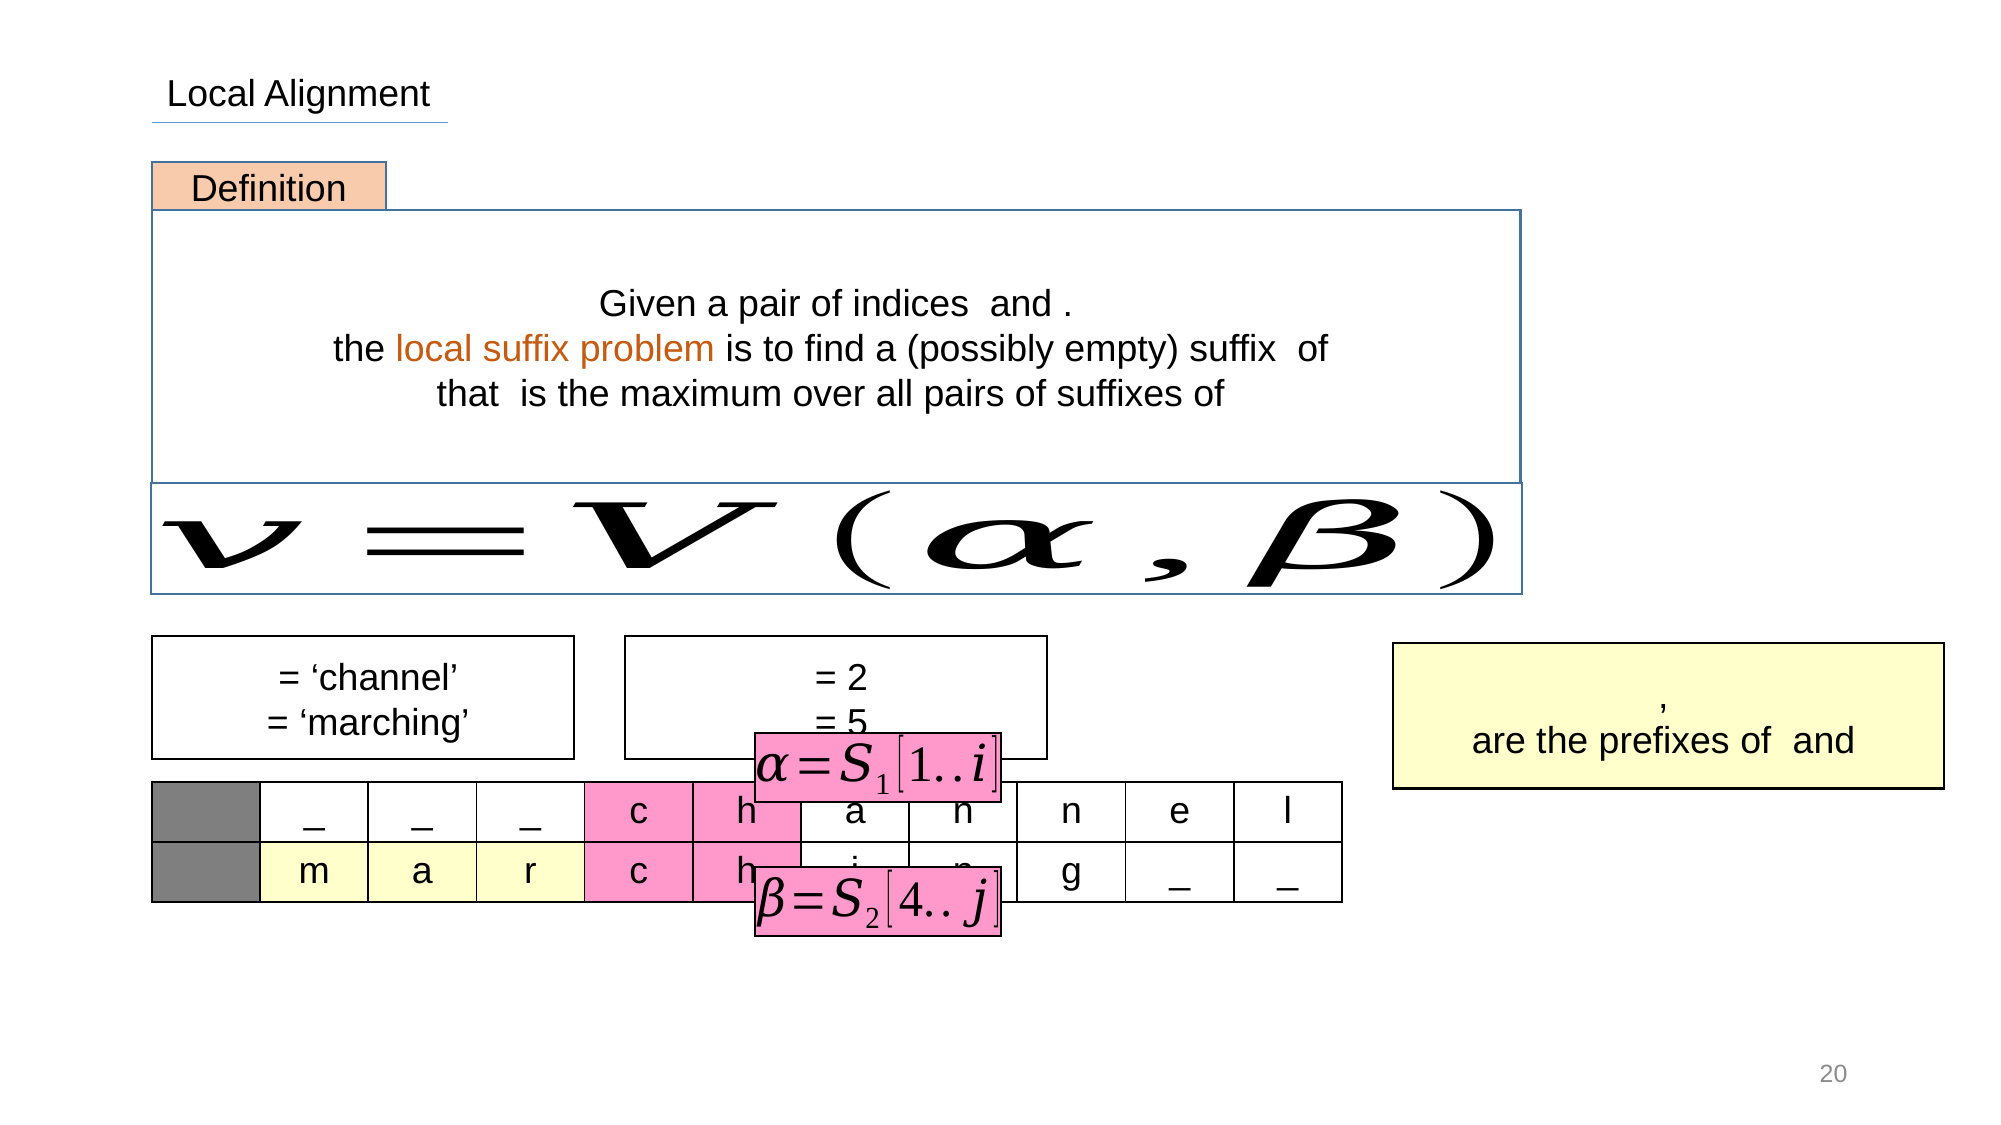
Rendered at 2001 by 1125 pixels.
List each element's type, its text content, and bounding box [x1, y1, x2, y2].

slide_number 20 [1412, 1042, 1863, 1103]
text_box Definition [151, 161, 387, 211]
text_box Local Alignment [151, 61, 1253, 122]
